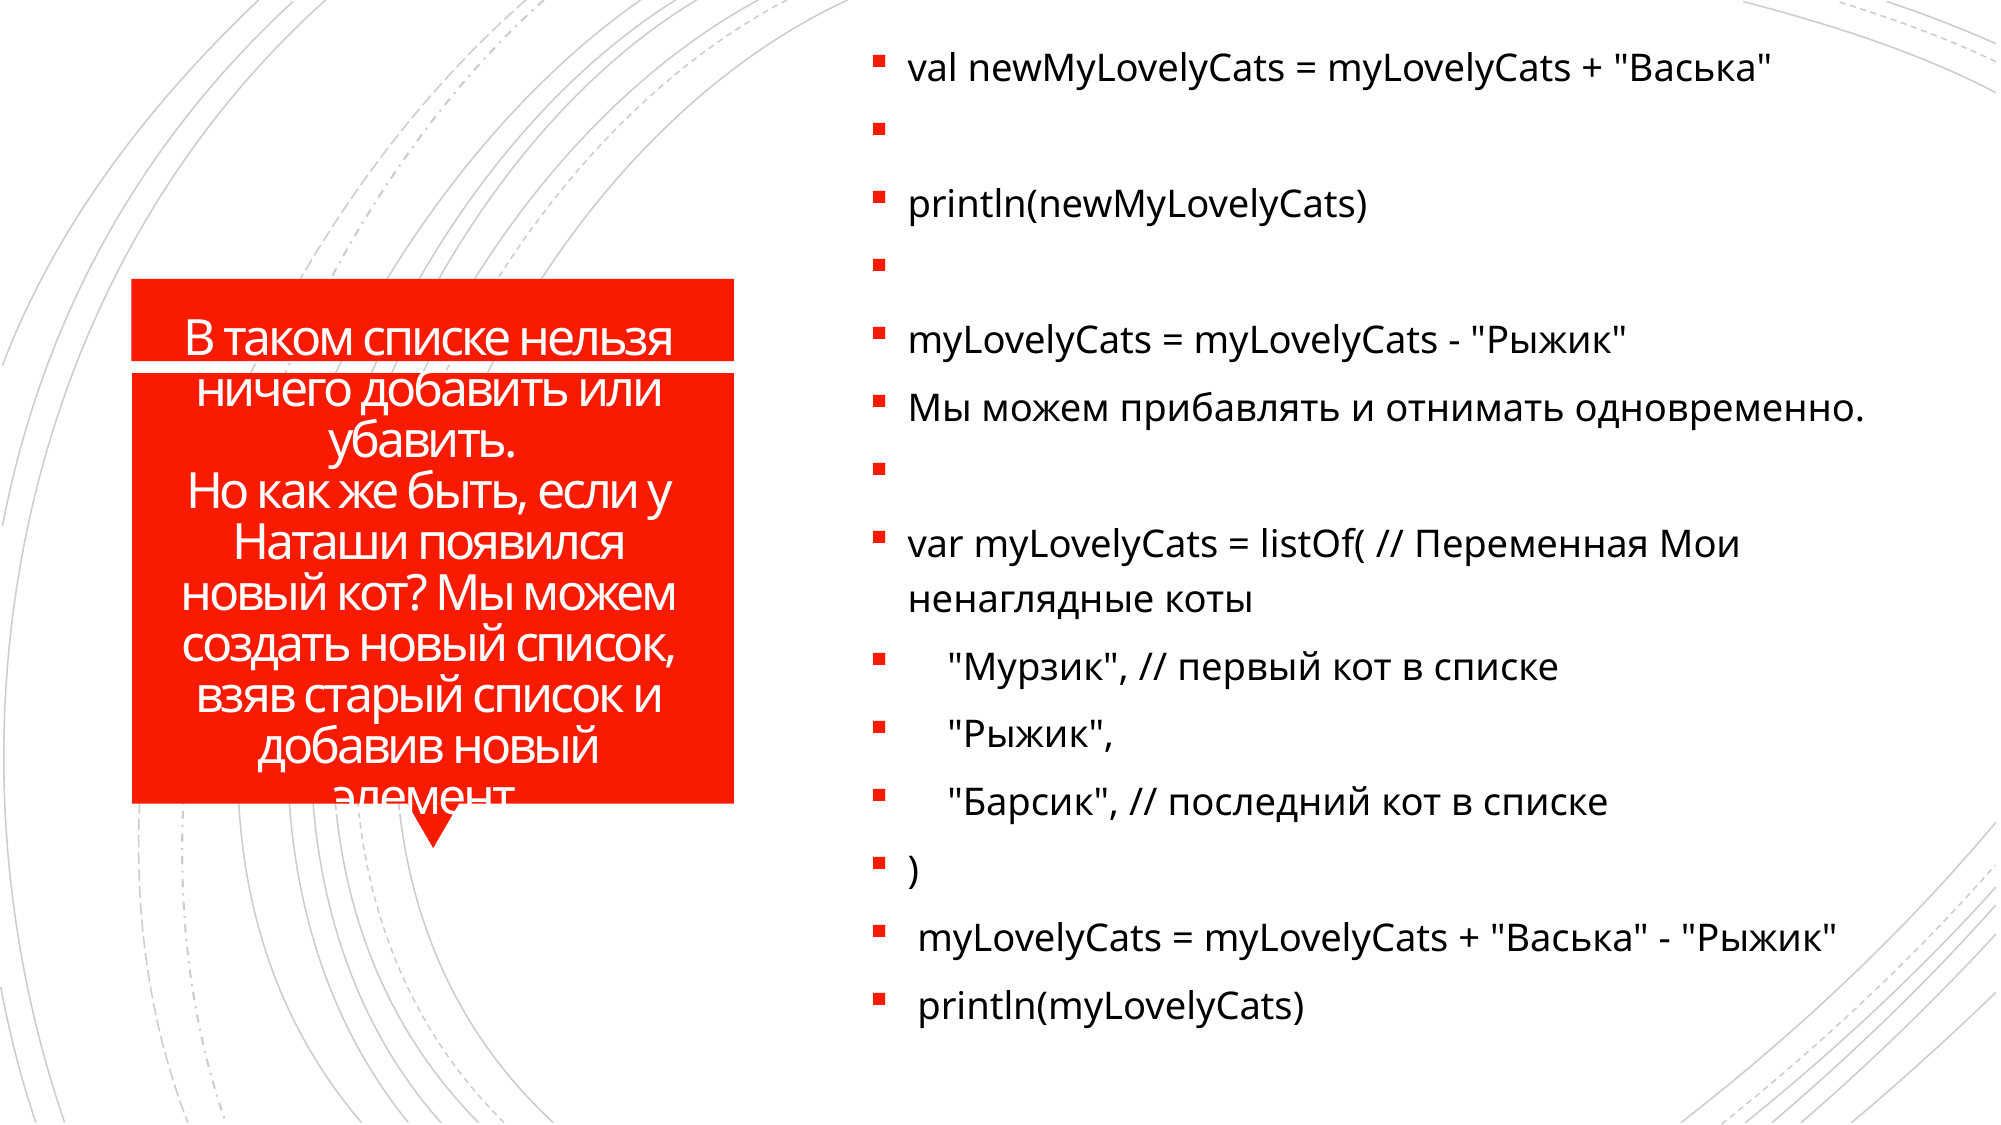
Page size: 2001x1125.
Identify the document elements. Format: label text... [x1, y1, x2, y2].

list val newMyLovelyCats = myLovelyCats + "Васька" println(newMyLovelyCats) myLovelyCats = myLovelyCats - "Рыжик" Мы можем прибавлять и отнимать одновременно. var myLovelyCats = listOf( // Переменная Мои ненаглядные коты "Мурзик", // первый кот в списке "Рыжик", "Барсик", // последний кот в списке ) myLovelyCats = myLovelyCats + "Васька" - "Рыжик" println(myLovelyCats) [854, 27, 1886, 1078]
title В таком списке нельзя ничего добавить или убавить. Но как же быть, если у Наташи появился новый кот? Мы можем создать новый список, взяв старый список и добавив новый элемент. [124, 385, 733, 815]
